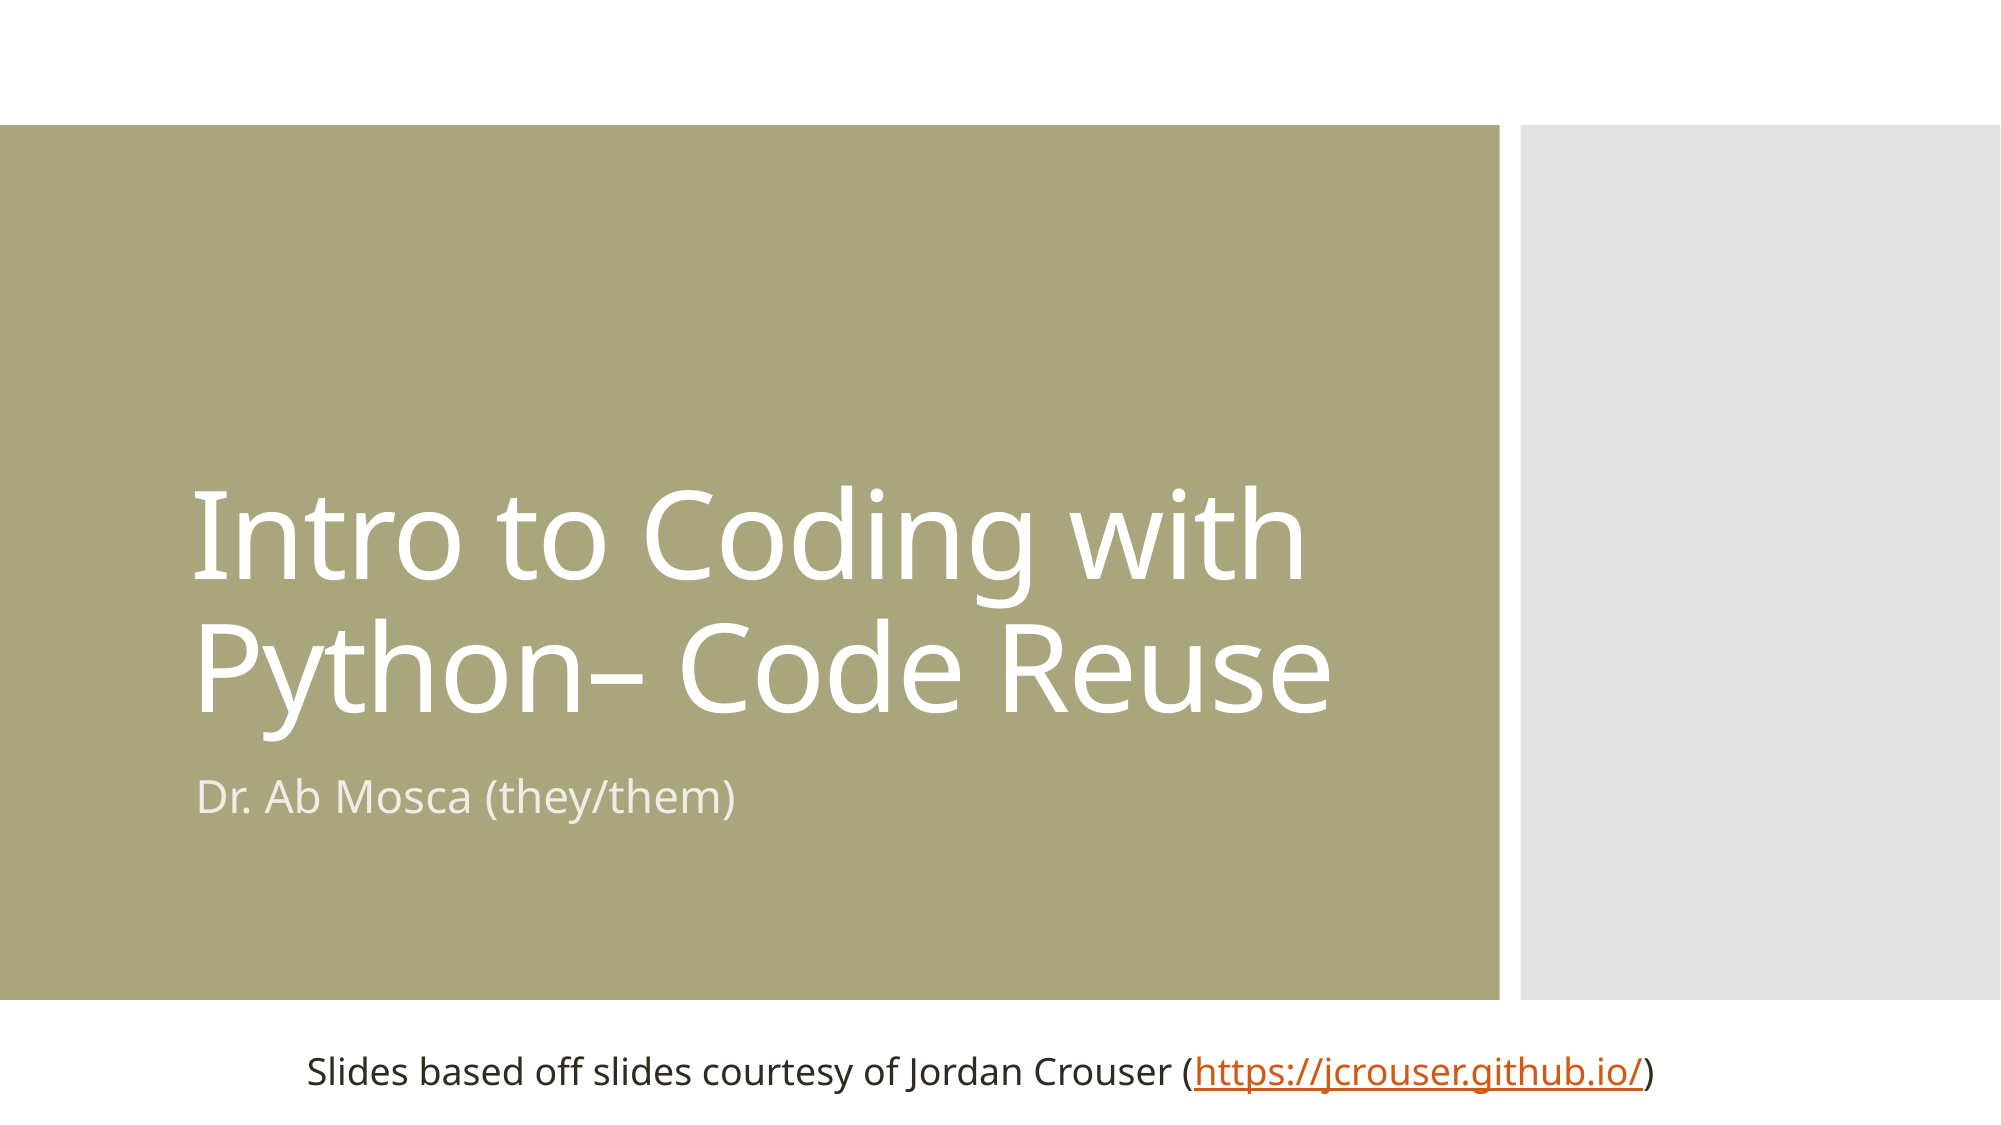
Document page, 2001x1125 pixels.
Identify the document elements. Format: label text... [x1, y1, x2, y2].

title Intro to Coding with Python– Code Reuse [175, 213, 1376, 747]
subtitle Dr. Ab Mosca (they/them) [180, 766, 1381, 917]
text_box Slides based off slides courtesy of Jordan Crouser (https://jcrouser.github.io/) [292, 1040, 1679, 1107]
